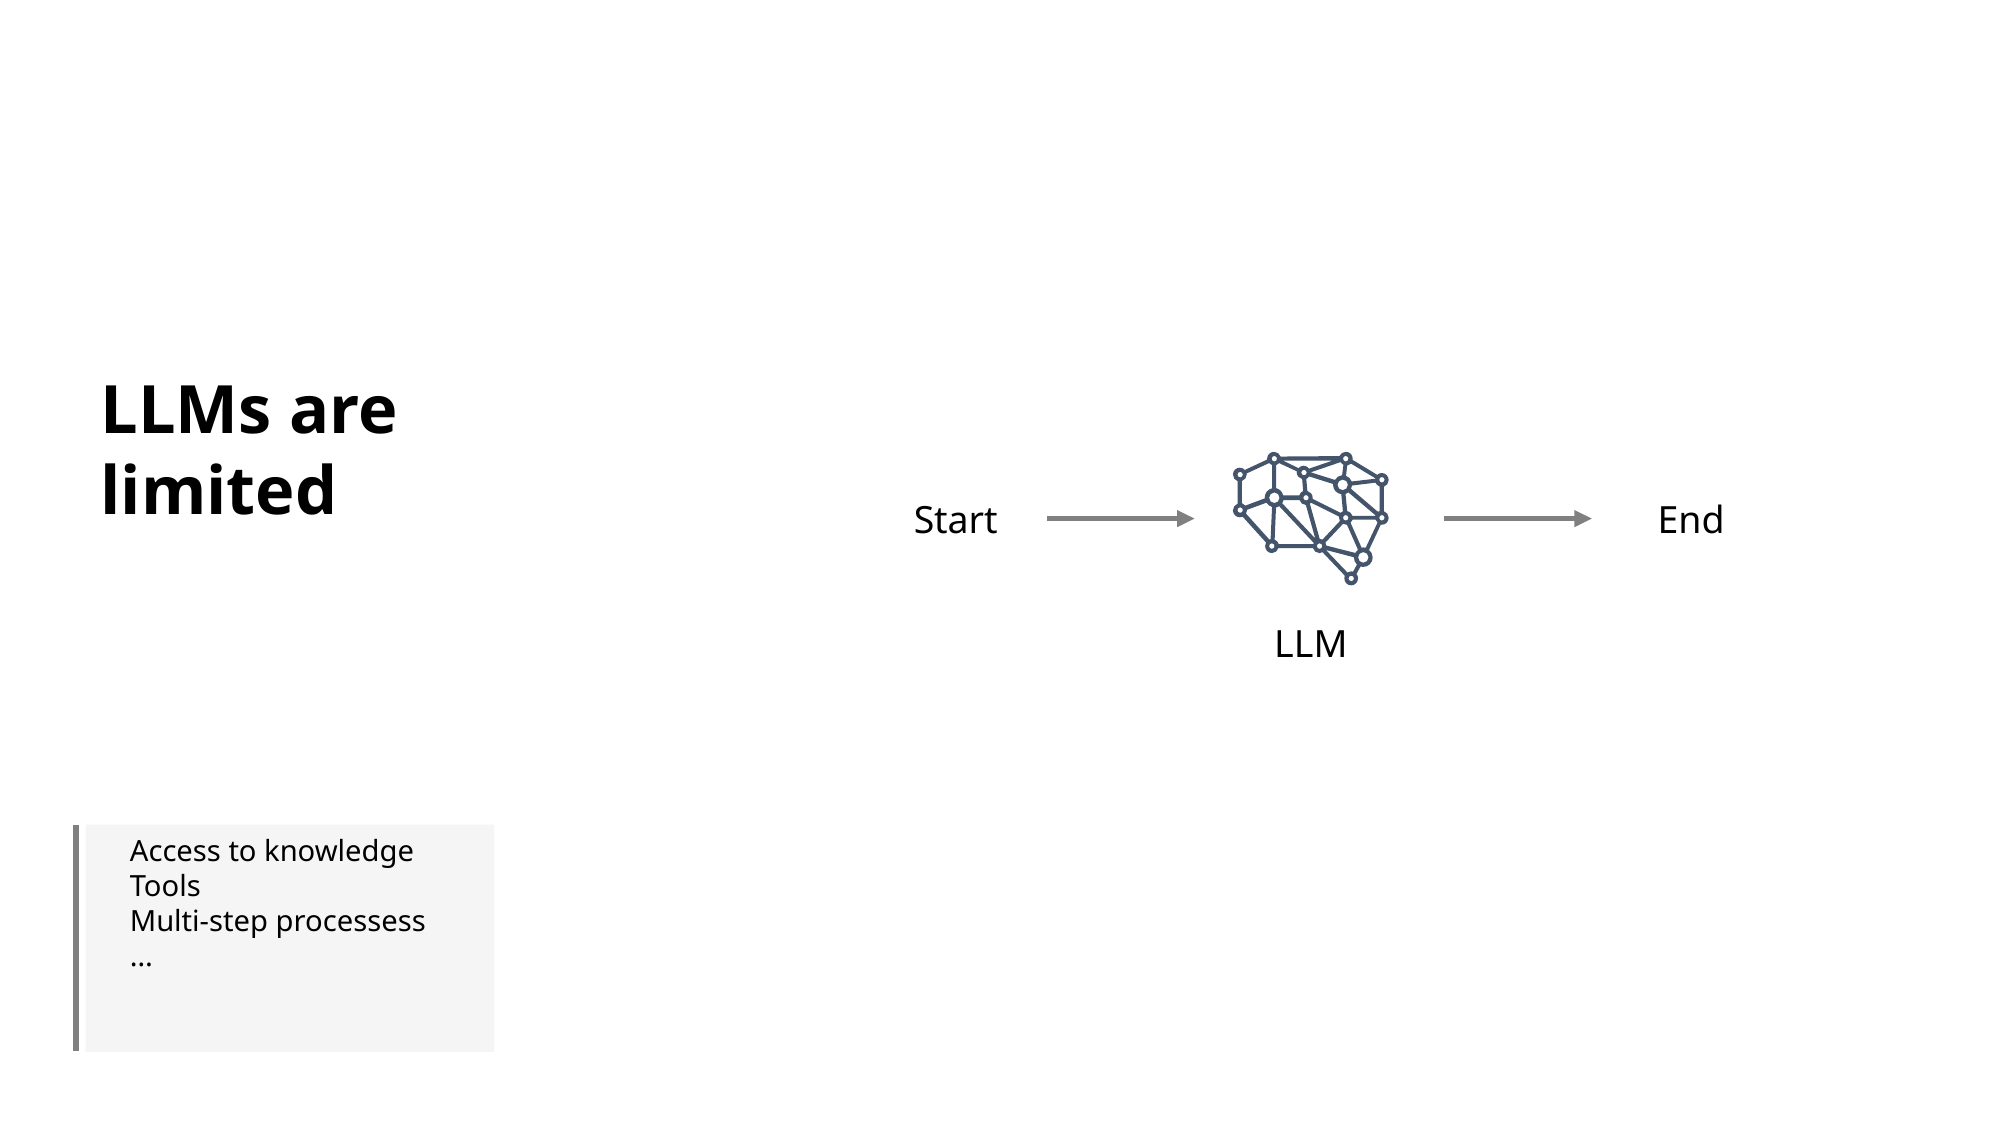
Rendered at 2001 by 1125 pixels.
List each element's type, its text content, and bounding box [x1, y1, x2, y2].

text_box Access to knowledge Tools Multi-step processess … [83, 823, 496, 1054]
text_box Start [877, 488, 1034, 548]
text_box End [1613, 488, 1769, 548]
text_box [1232, 451, 1389, 674]
list LLMs are limited [85, 314, 612, 580]
